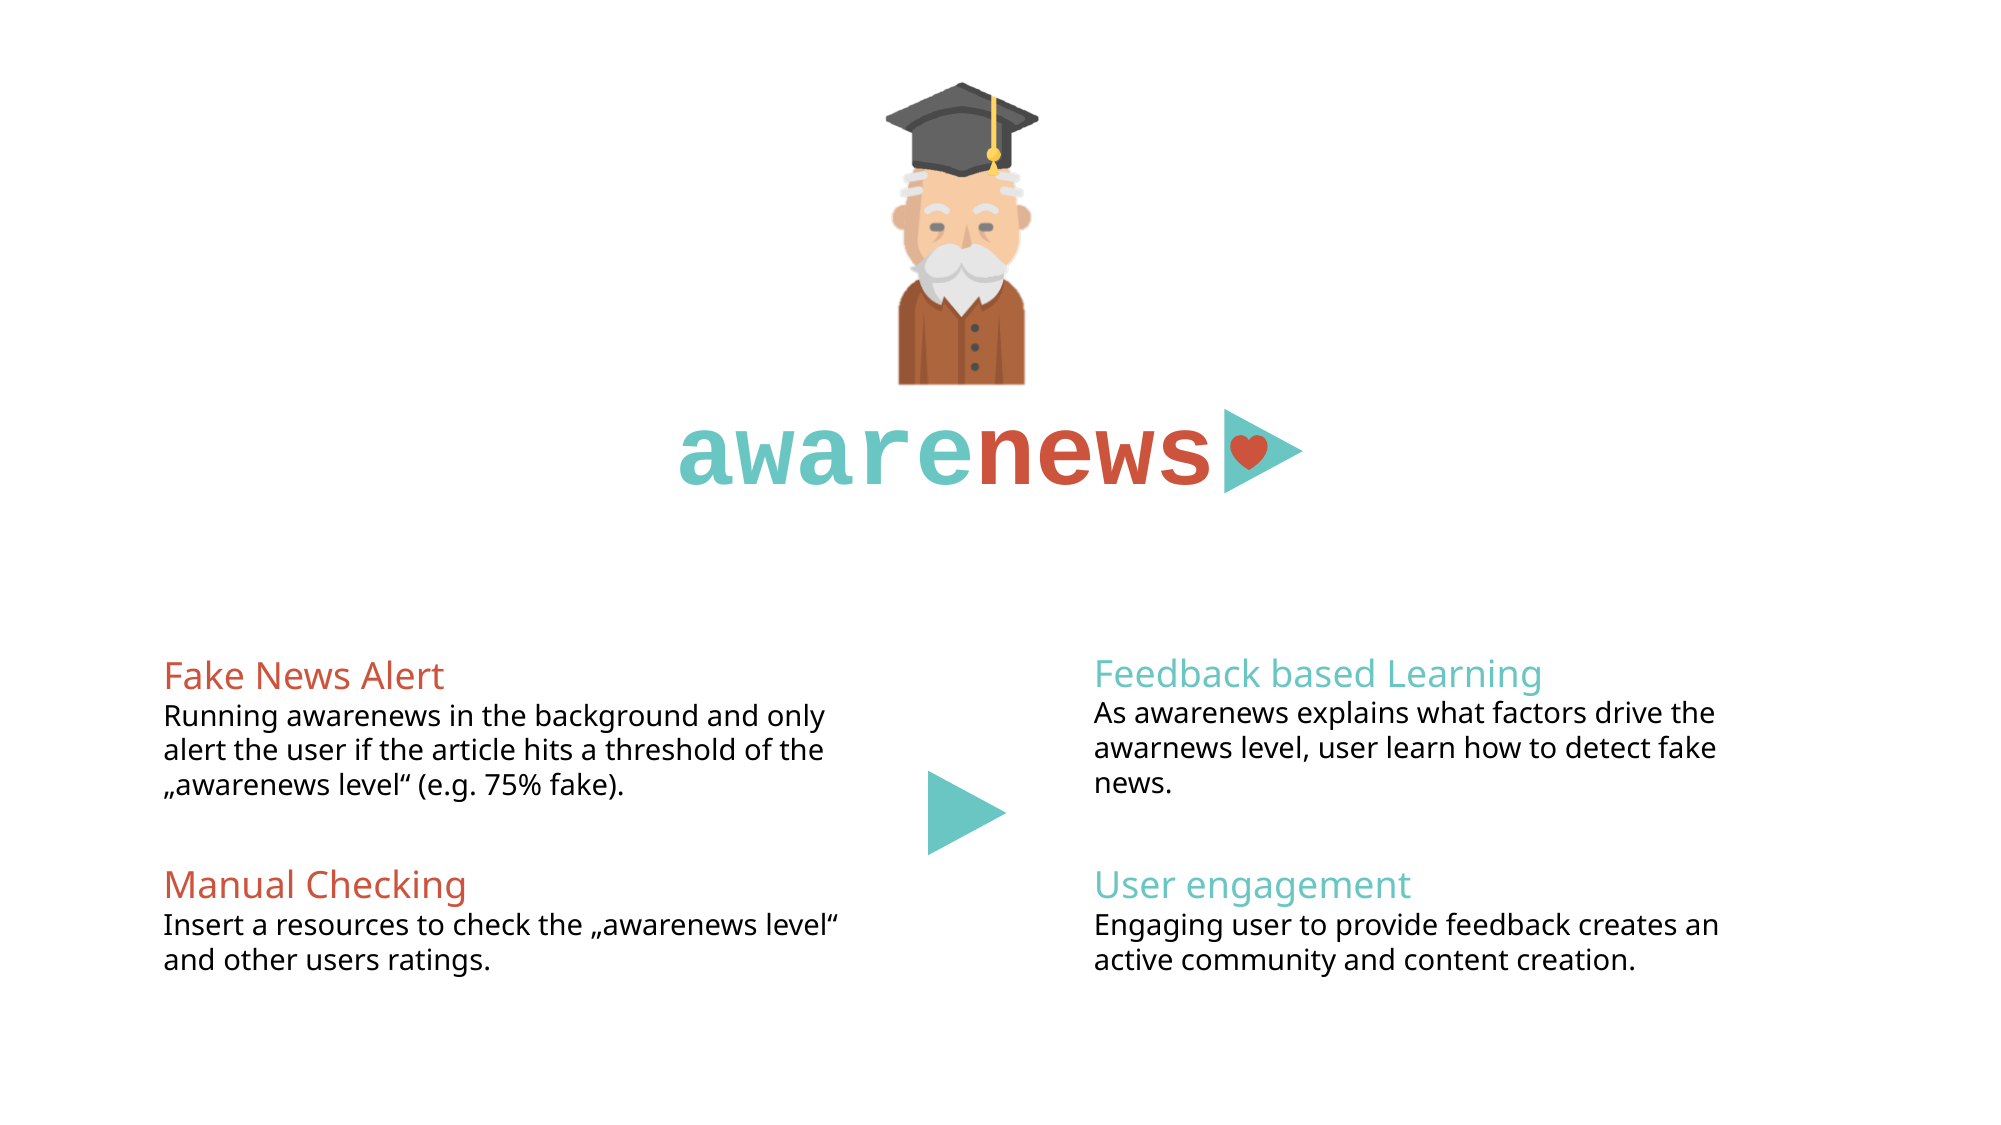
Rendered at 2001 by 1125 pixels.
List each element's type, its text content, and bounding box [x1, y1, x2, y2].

text_box Fake News Alert Running awarenews in the background and only alert the user if the article hits a threshold of the „awarenews level“ (e.g. 75% fake). [148, 644, 855, 809]
text_box Feedback based Learning As awarenews explains what factors drive the awarnews level, user learn how to detect fake news. [1079, 642, 1785, 807]
text_box User engagement Engaging user to provide feedback creates an active community and content creation. [1079, 853, 1785, 984]
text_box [658, 377, 1301, 514]
text_box Manual Checking Insert a resources to check the „awarenews level“ and other users ratings. [148, 853, 855, 984]
picture [871, 68, 1060, 377]
text_box [928, 770, 1007, 856]
